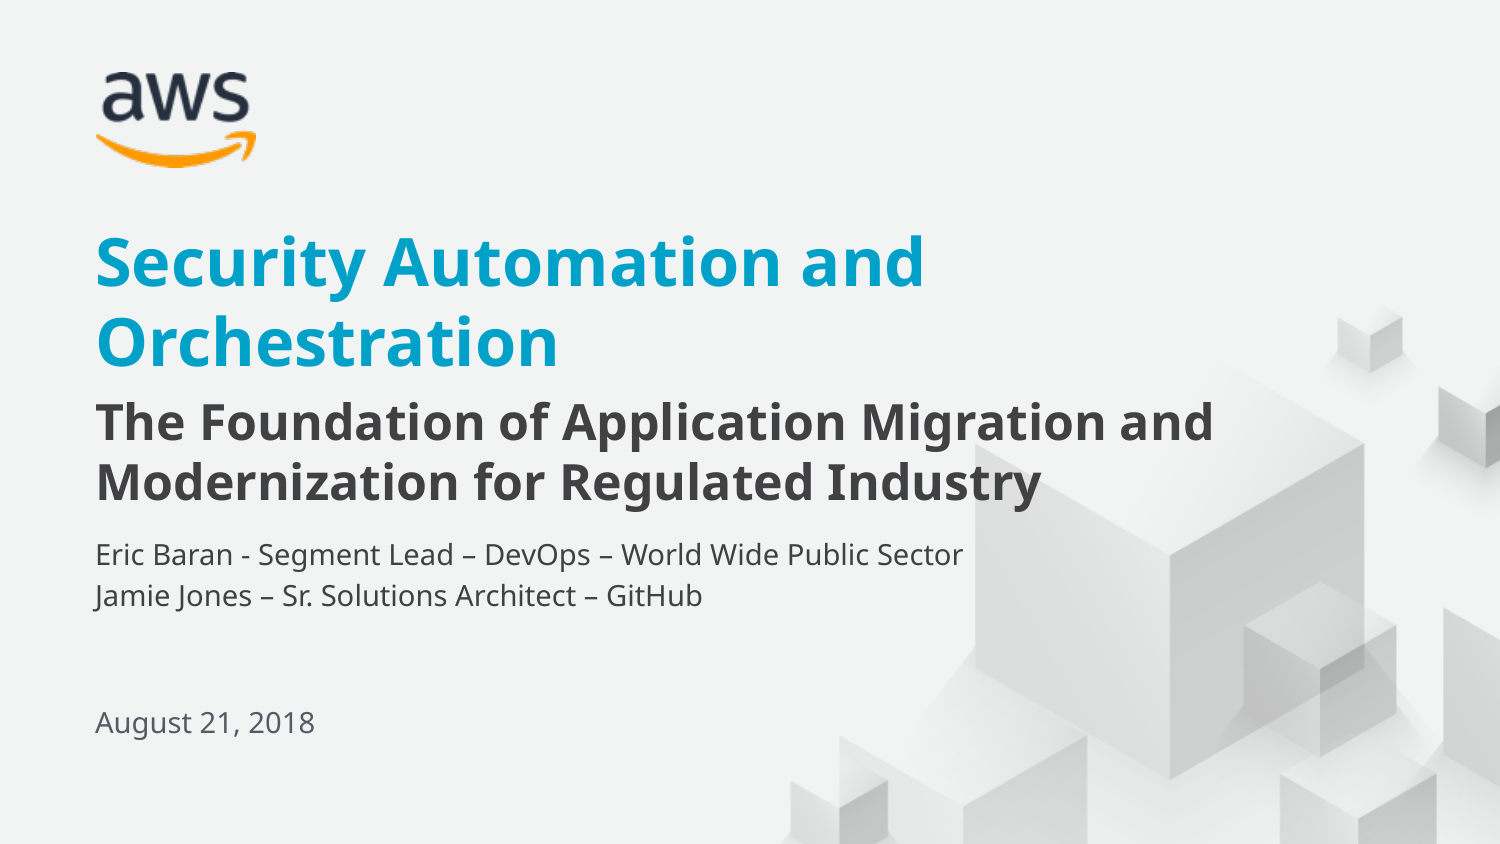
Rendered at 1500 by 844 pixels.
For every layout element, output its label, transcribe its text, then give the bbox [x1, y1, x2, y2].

list Security Automation and Orchestration The Foundation of Application Migration and Modernization for Regulated Industry [80, 212, 1336, 462]
picture [0, 0, 1500, 844]
list August 21, 2018 [80, 697, 685, 758]
list Eric Baran - Segment Lead – DevOps – World Wide Public Sector Jamie Jones – Sr. Solutions Architect – GitHub [80, 529, 1274, 698]
